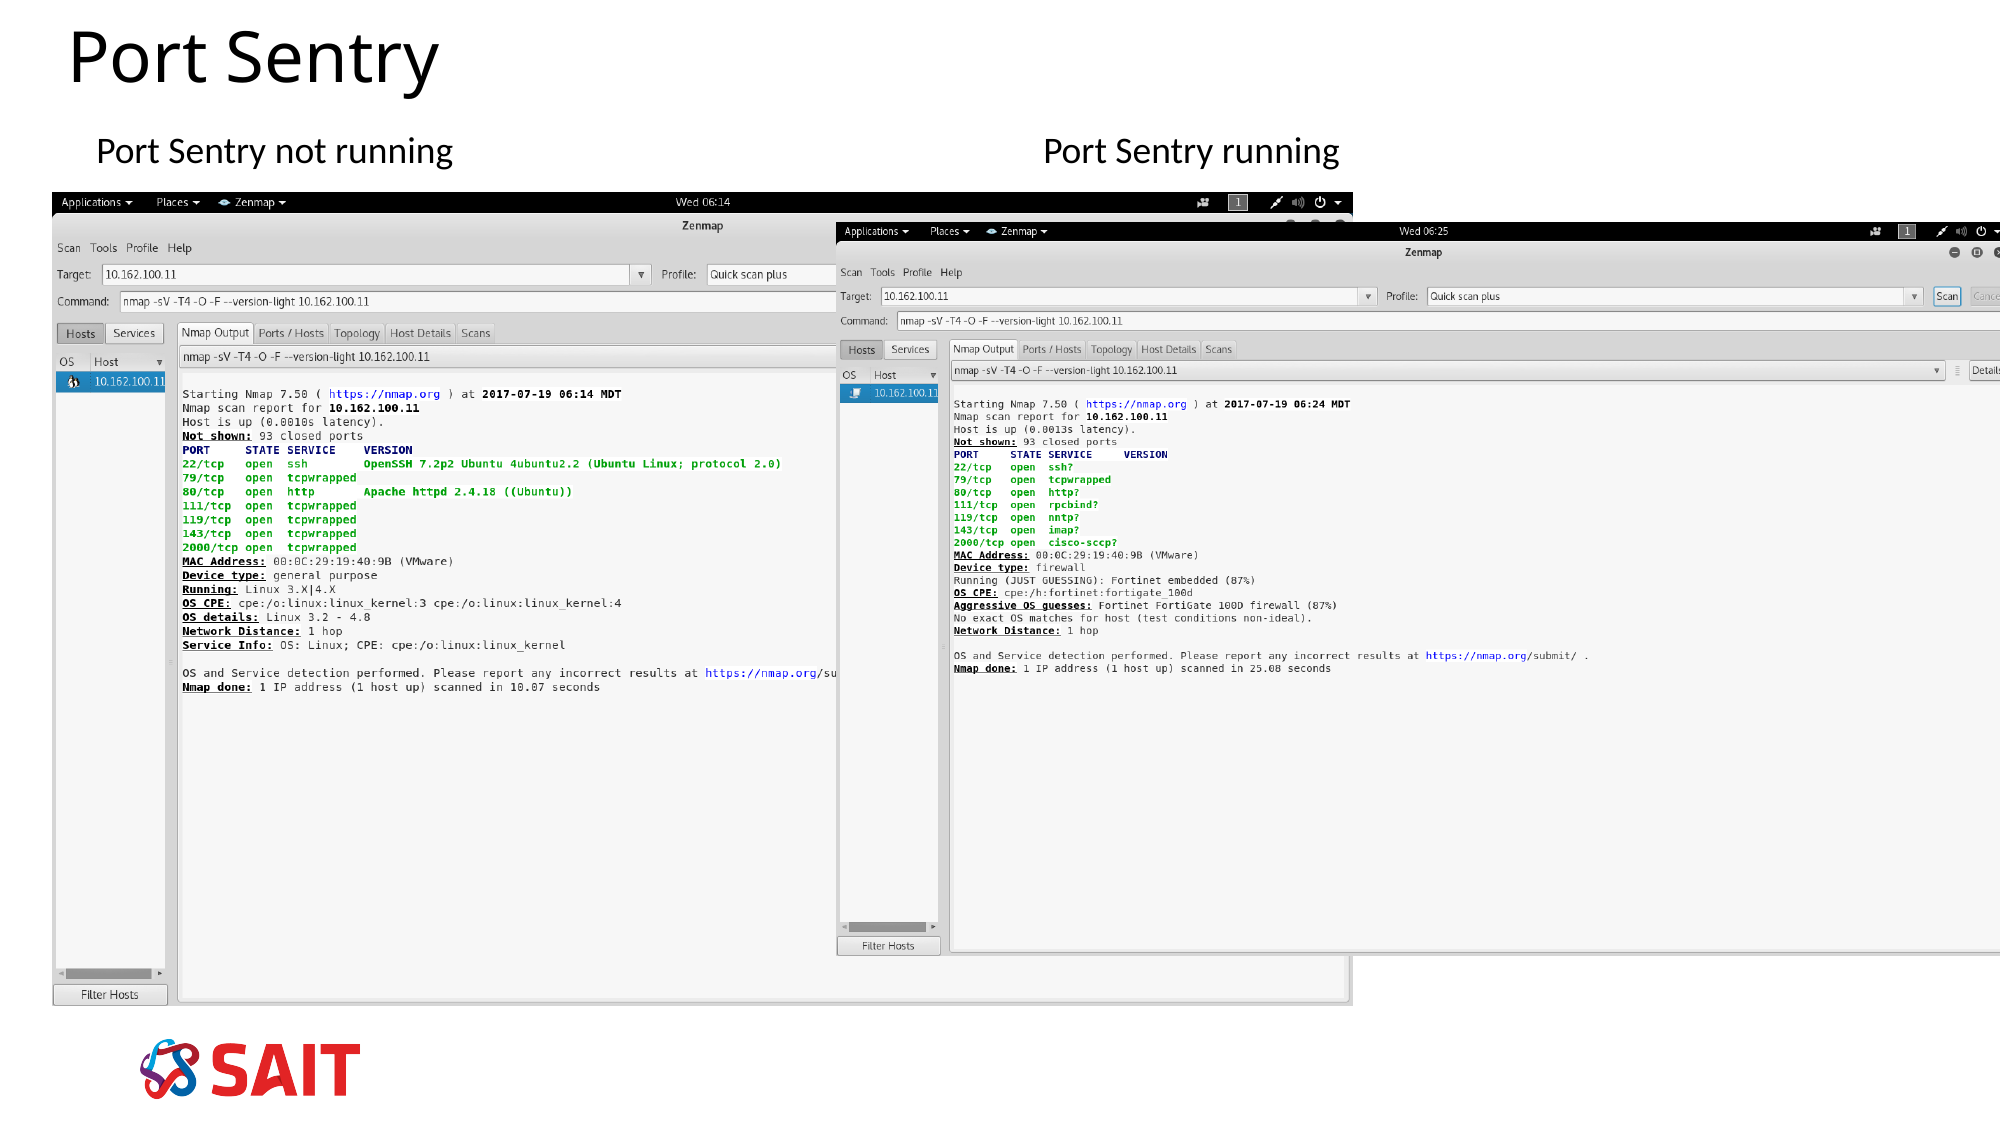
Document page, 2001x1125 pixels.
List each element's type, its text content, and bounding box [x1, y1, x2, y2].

title Port Sentry [52, 13, 1778, 106]
text_box Port Sentry not running [81, 118, 730, 179]
picture [114, 1013, 386, 1125]
picture [52, 192, 1353, 1006]
text_box Port Sentry running [1028, 118, 1677, 179]
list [836, 222, 2000, 956]
